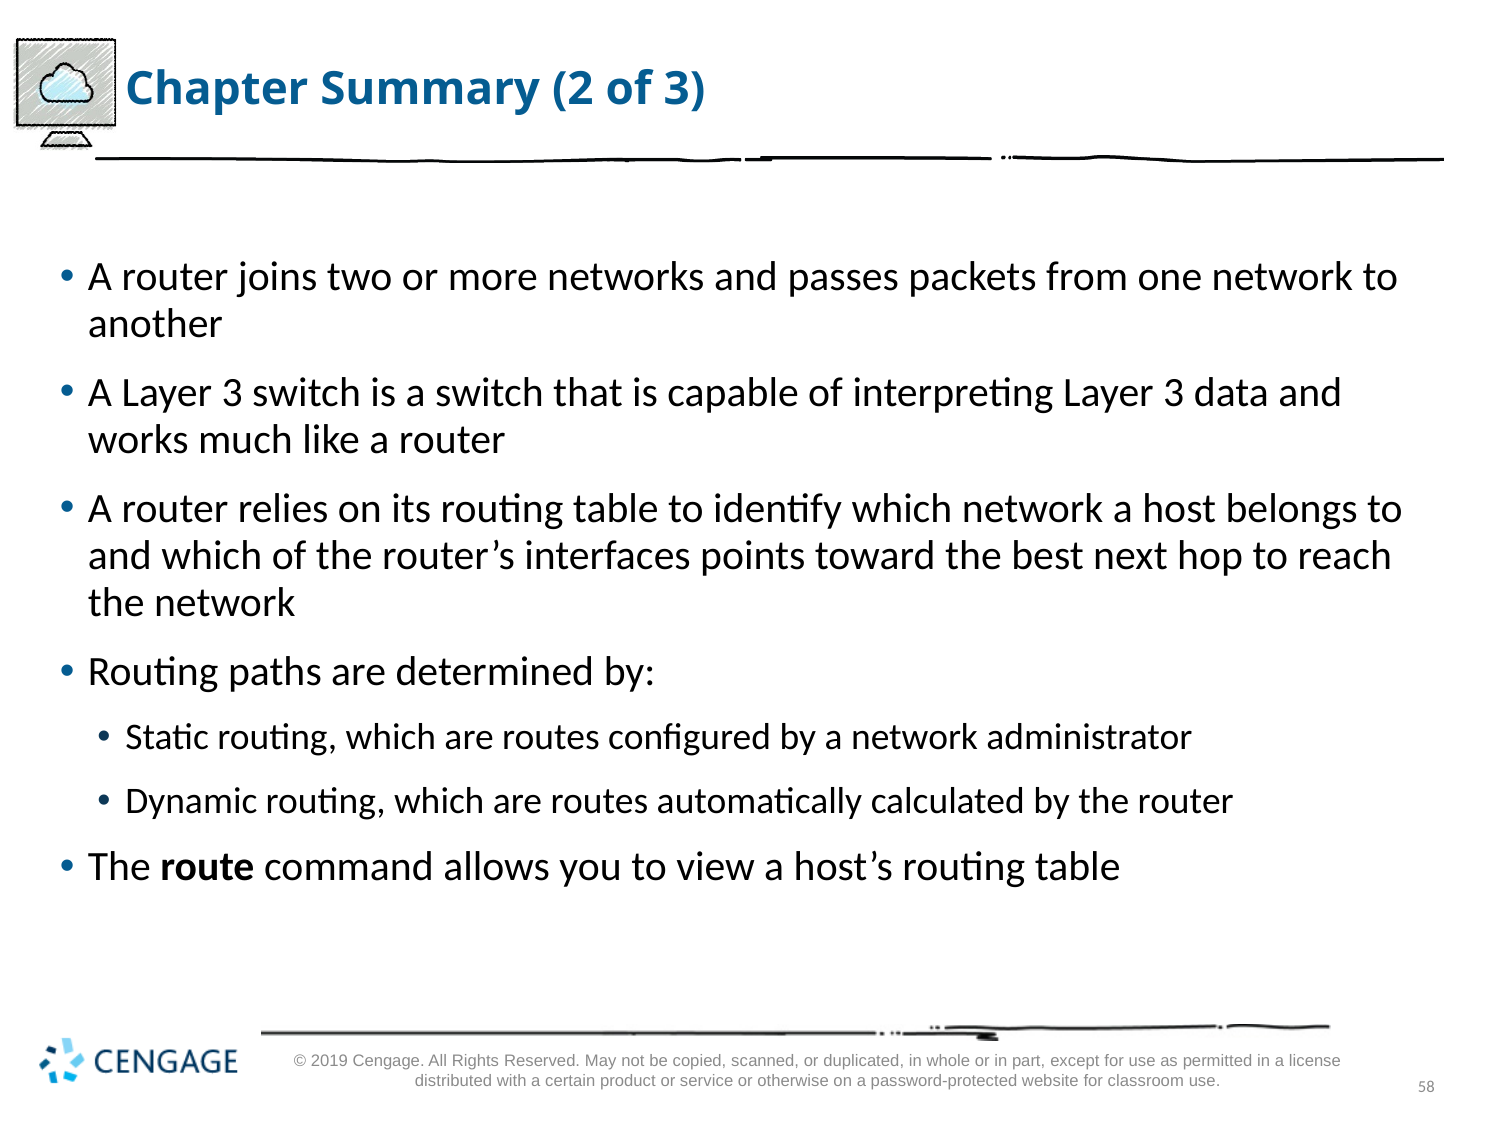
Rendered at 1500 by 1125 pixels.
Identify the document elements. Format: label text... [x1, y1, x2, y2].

list A router joins two or more networks and passes packets from one network to another A Layer 3 switch is a switch that is capable of interpreting Layer 3 data and works much like a router A router relies on its routing table to identify which network a host belongs to and which of the router’s interfaces points toward the best next hop to reach the network Routing paths are determined by: Static routing, which are routes configured by a network administrator Dynamic routing, which are routes automatically calculated by the router The route command allows you to view a host’s routing table [59, 252, 1441, 897]
picture [95, 155, 1444, 163]
picture [261, 1024, 1331, 1041]
picture [19, 1024, 250, 1096]
footer © 2019 Cengage. All Rights Reserved. May not be copied, scanned, or duplicated, in whole or in part, except for use as permitted in a license distributed with a certain product or service or otherwise on a password-protected website for classroom use. [262, 1050, 1375, 1091]
title Chapter Summary (2 of 3) [125, 66, 1442, 116]
picture [13, 36, 117, 151]
